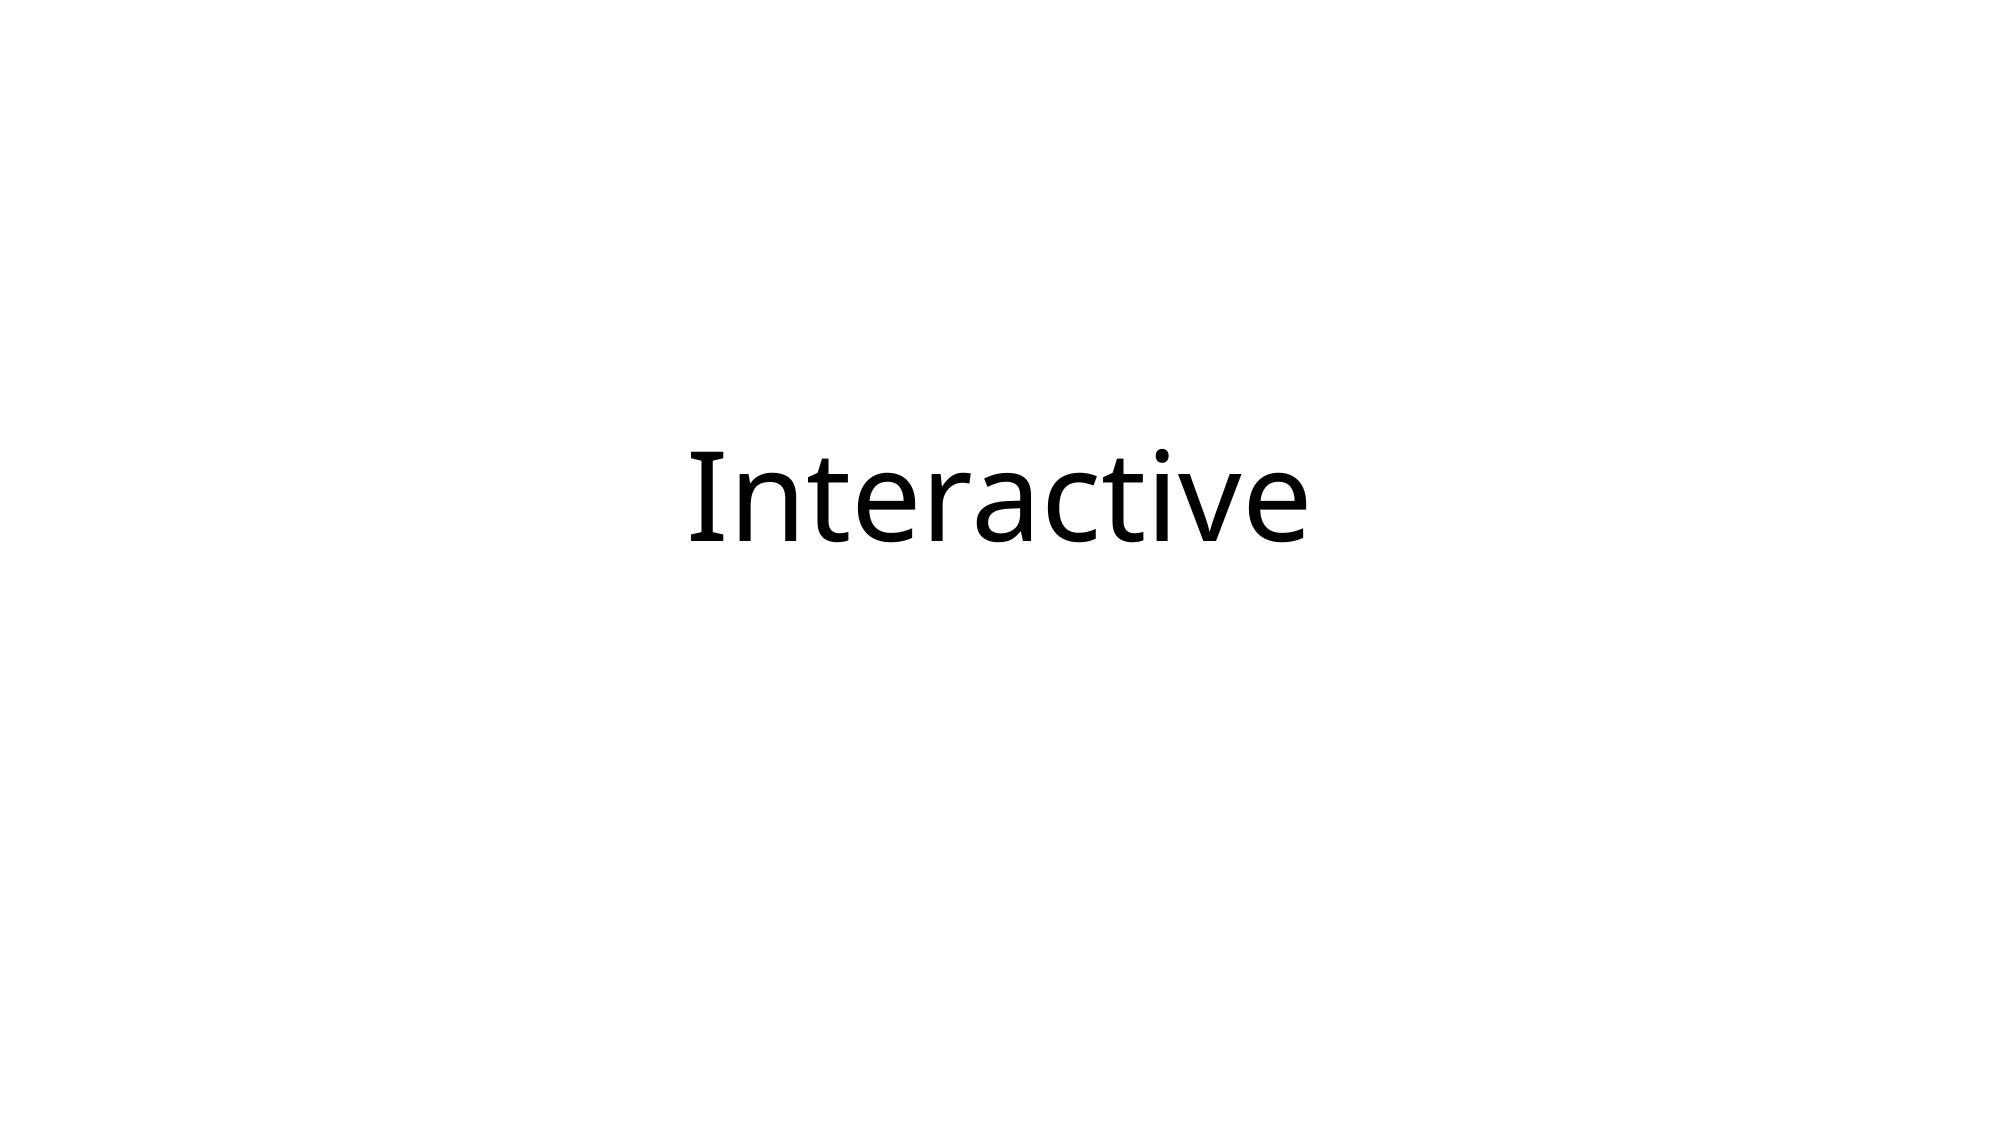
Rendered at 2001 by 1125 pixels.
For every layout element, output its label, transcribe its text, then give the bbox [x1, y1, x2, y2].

title Interactive [249, 184, 1750, 576]
